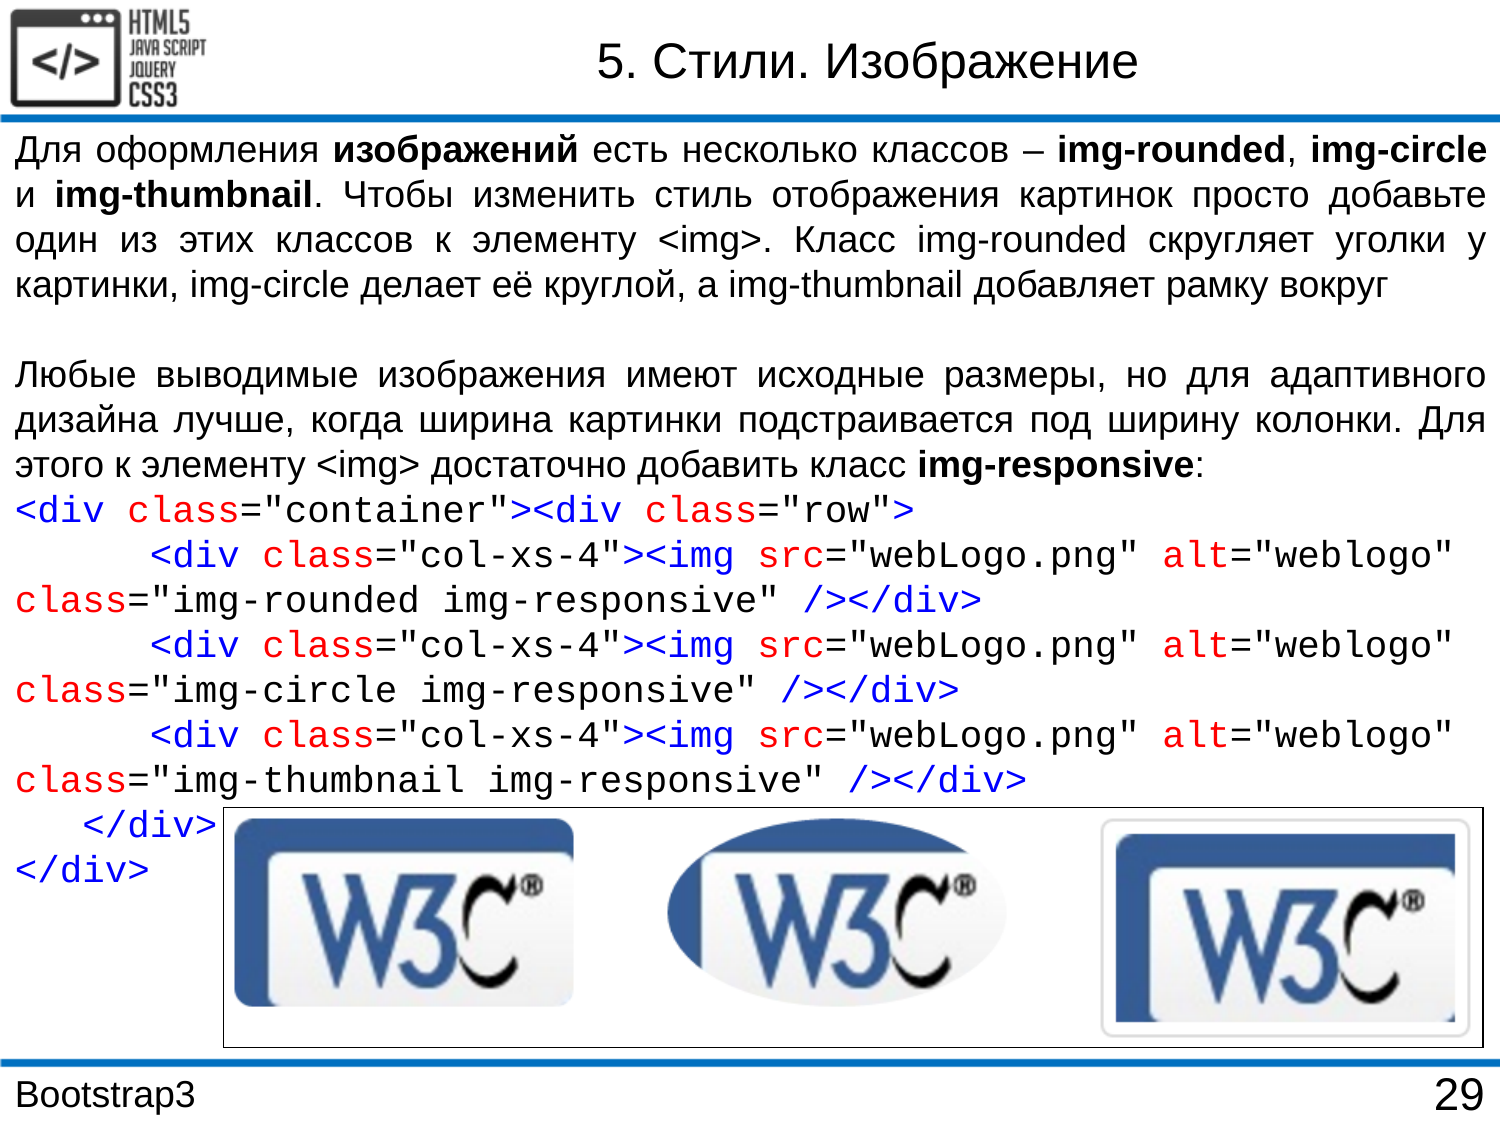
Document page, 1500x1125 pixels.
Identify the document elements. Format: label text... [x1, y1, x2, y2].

picture [0, 0, 236, 118]
text_box Bootstrap3 [0, 1062, 1382, 1123]
text_box 5. Стили. Изображение [236, 0, 1500, 118]
slide_number 29 [1382, 1062, 1500, 1123]
text_box Для оформления изображений есть несколько классов – img-rounded, img-circle и img-thumbnail. Чтобы изменить стиль отображения картинок просто добавьте один из этих классов к элементу <img>. Класс img-rounded скругляет уголки у картинки, img-circle делает её круглой, а img-thumbnail добавляет рамку вокруг Любые выводимые изображения имеют исходные размеры, но для адаптивного дизайна лучше, когда ширина картинки подстраивается под ширину колонки. Для этого к элементу <img> достаточно добавить класс img-responsive: <div class="container"><div class="row"> <div class="col-xs-4"><img src="webLogo.png" alt="weblogo" class="img-rounded img-responsive" /></div> <div class="col-xs-4"><img src="webLogo.png" alt="weblogo" class="img-circle img-responsive" /></div> <div class="col-xs-4"><img src="webLogo.png" alt="weblogo" class="img-thumbnail img-responsive" /></div> </div> </div> [0, 118, 1500, 898]
picture [0, 807, 1500, 1062]
